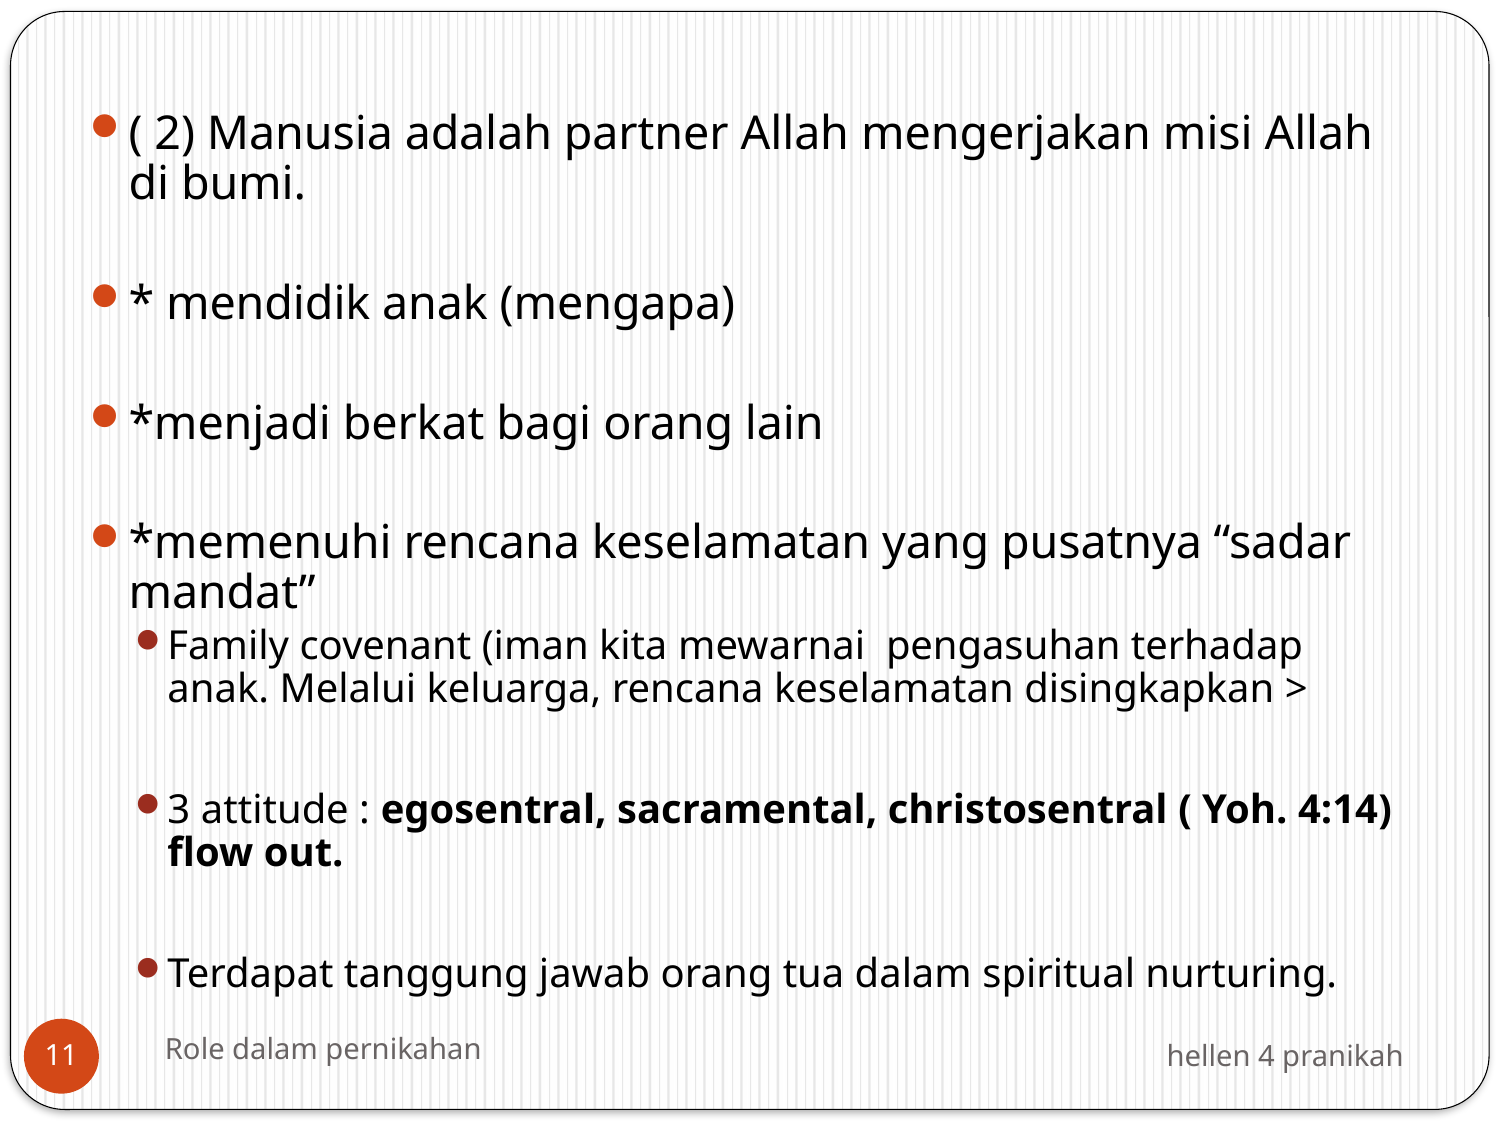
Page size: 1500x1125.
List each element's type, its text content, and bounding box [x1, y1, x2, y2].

footer Role dalam pernikahan [150, 1012, 800, 1088]
slide_number hellen 4 pranikah [1012, 1015, 1419, 1094]
slide_number 11 [23, 1018, 99, 1094]
list ( 2) Manusia adalah partner Allah mengerjakan misi Allah di bumi. * mendidik anak (mengapa) *menjadi berkat bagi orang lain *memenuhi rencana keselamatan yang pusatnya “sadar mandat” Family covenant (iman kita mewarnai pengasuhan terhadap anak. Melalui keluarga, rencana keselamatan disingkapkan > 3 attitude : egosentral, sacramental, christosentral ( Yoh. 4:14) flow out. Terdapat tanggung jawab orang tua dalam spiritual nurturing. [75, 101, 1425, 1005]
